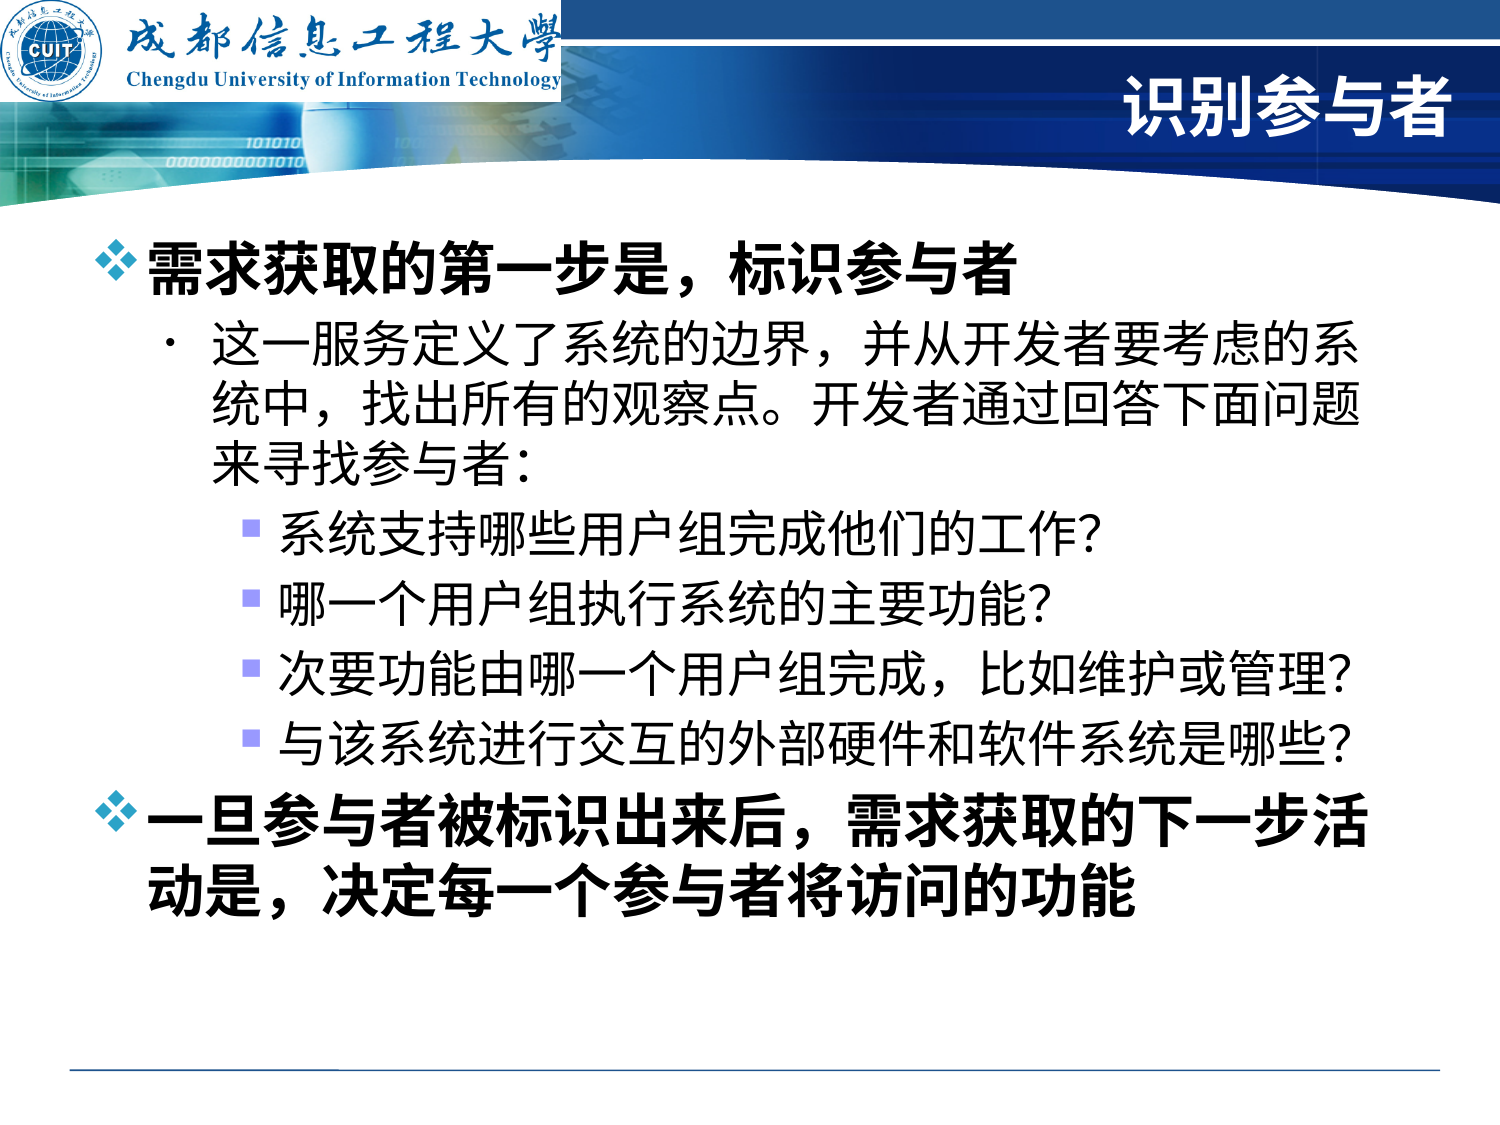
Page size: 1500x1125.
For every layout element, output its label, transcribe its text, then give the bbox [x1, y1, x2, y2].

picture [0, 0, 1500, 206]
title 识别参与者 [182, 54, 1471, 155]
list 需求获取的第一步是，标识参与者 这一服务定义了系统的边界，并从开发者要考虑的系统中，找出所有的观察点。开发者通过回答下面问题来寻找参与者： 系统支持哪些用户组完成他们的工作？ 哪一个用户组执行系统的主要功能？ 次要功能由哪一个用户组完成，比如维护或管理？ 与该系统进行交互的外部硬件和软件系统是哪些？ 一旦参与者被标识出来后，需求获取的下一步活动是，决定每一个参与者将访问的功能 [74, 224, 1426, 1059]
